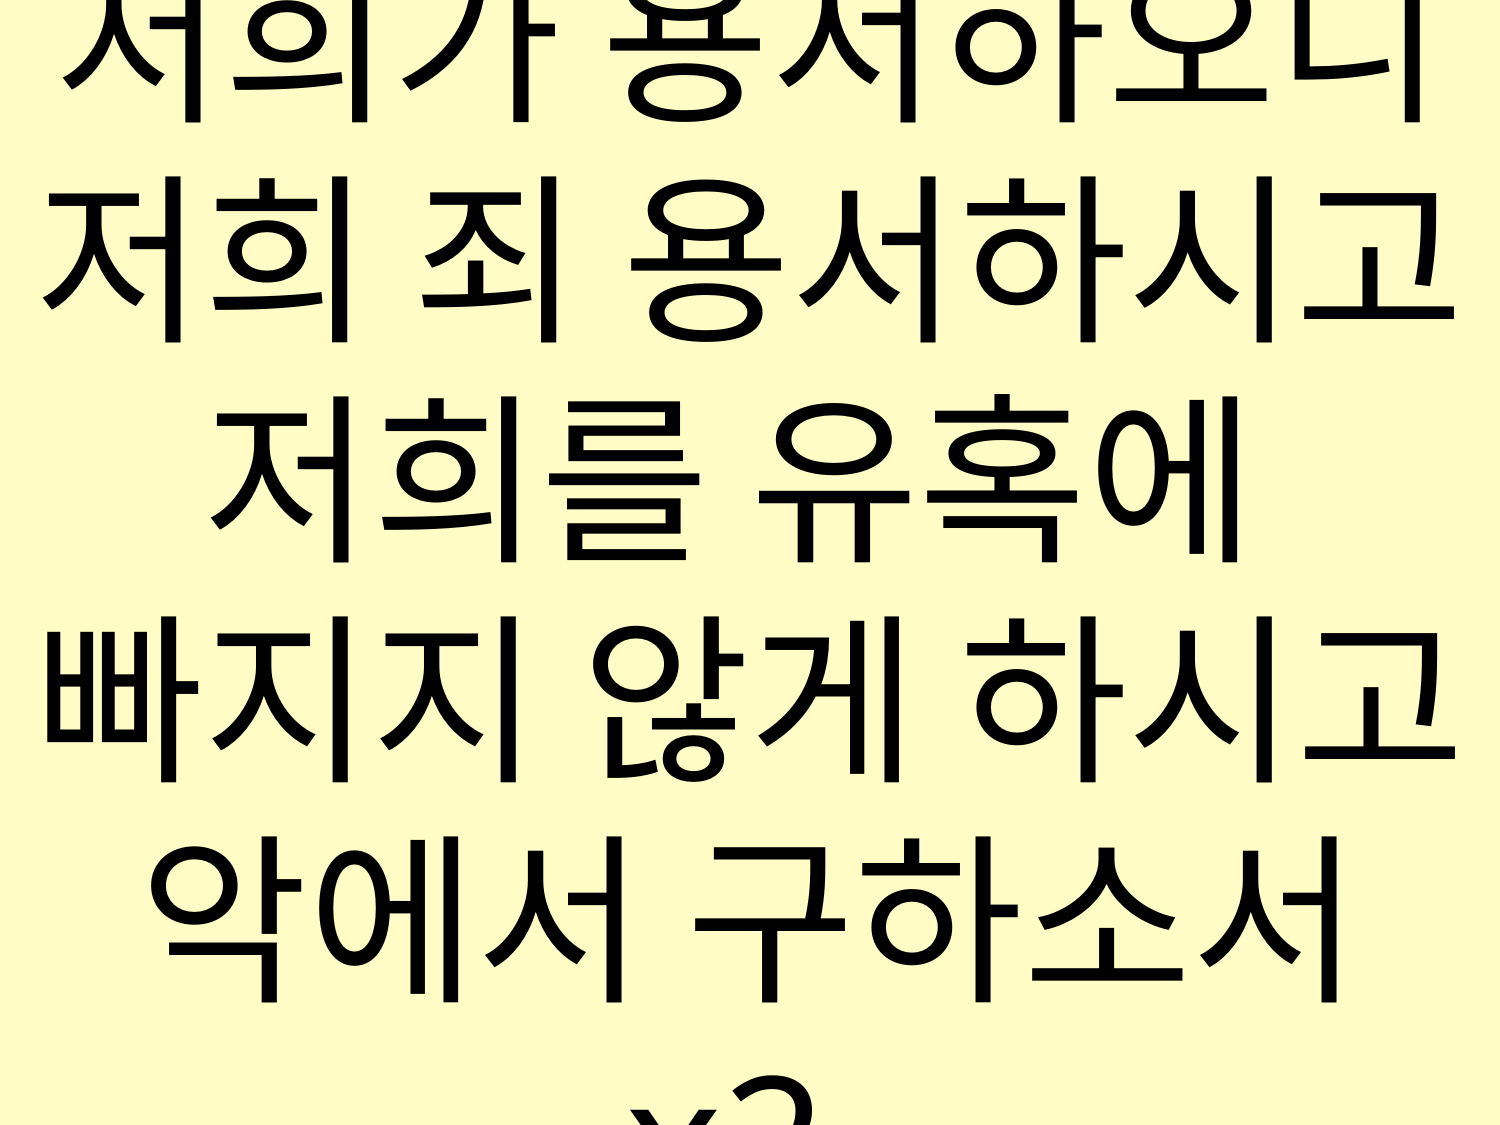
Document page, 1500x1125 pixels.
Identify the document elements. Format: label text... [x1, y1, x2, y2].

text_box 저희가 용서하오니 저희 죄 용서하시고 저희를 유혹에 빠지지 않게 하시고 악에서 구하소서 x2 [0, 0, 1500, 1125]
